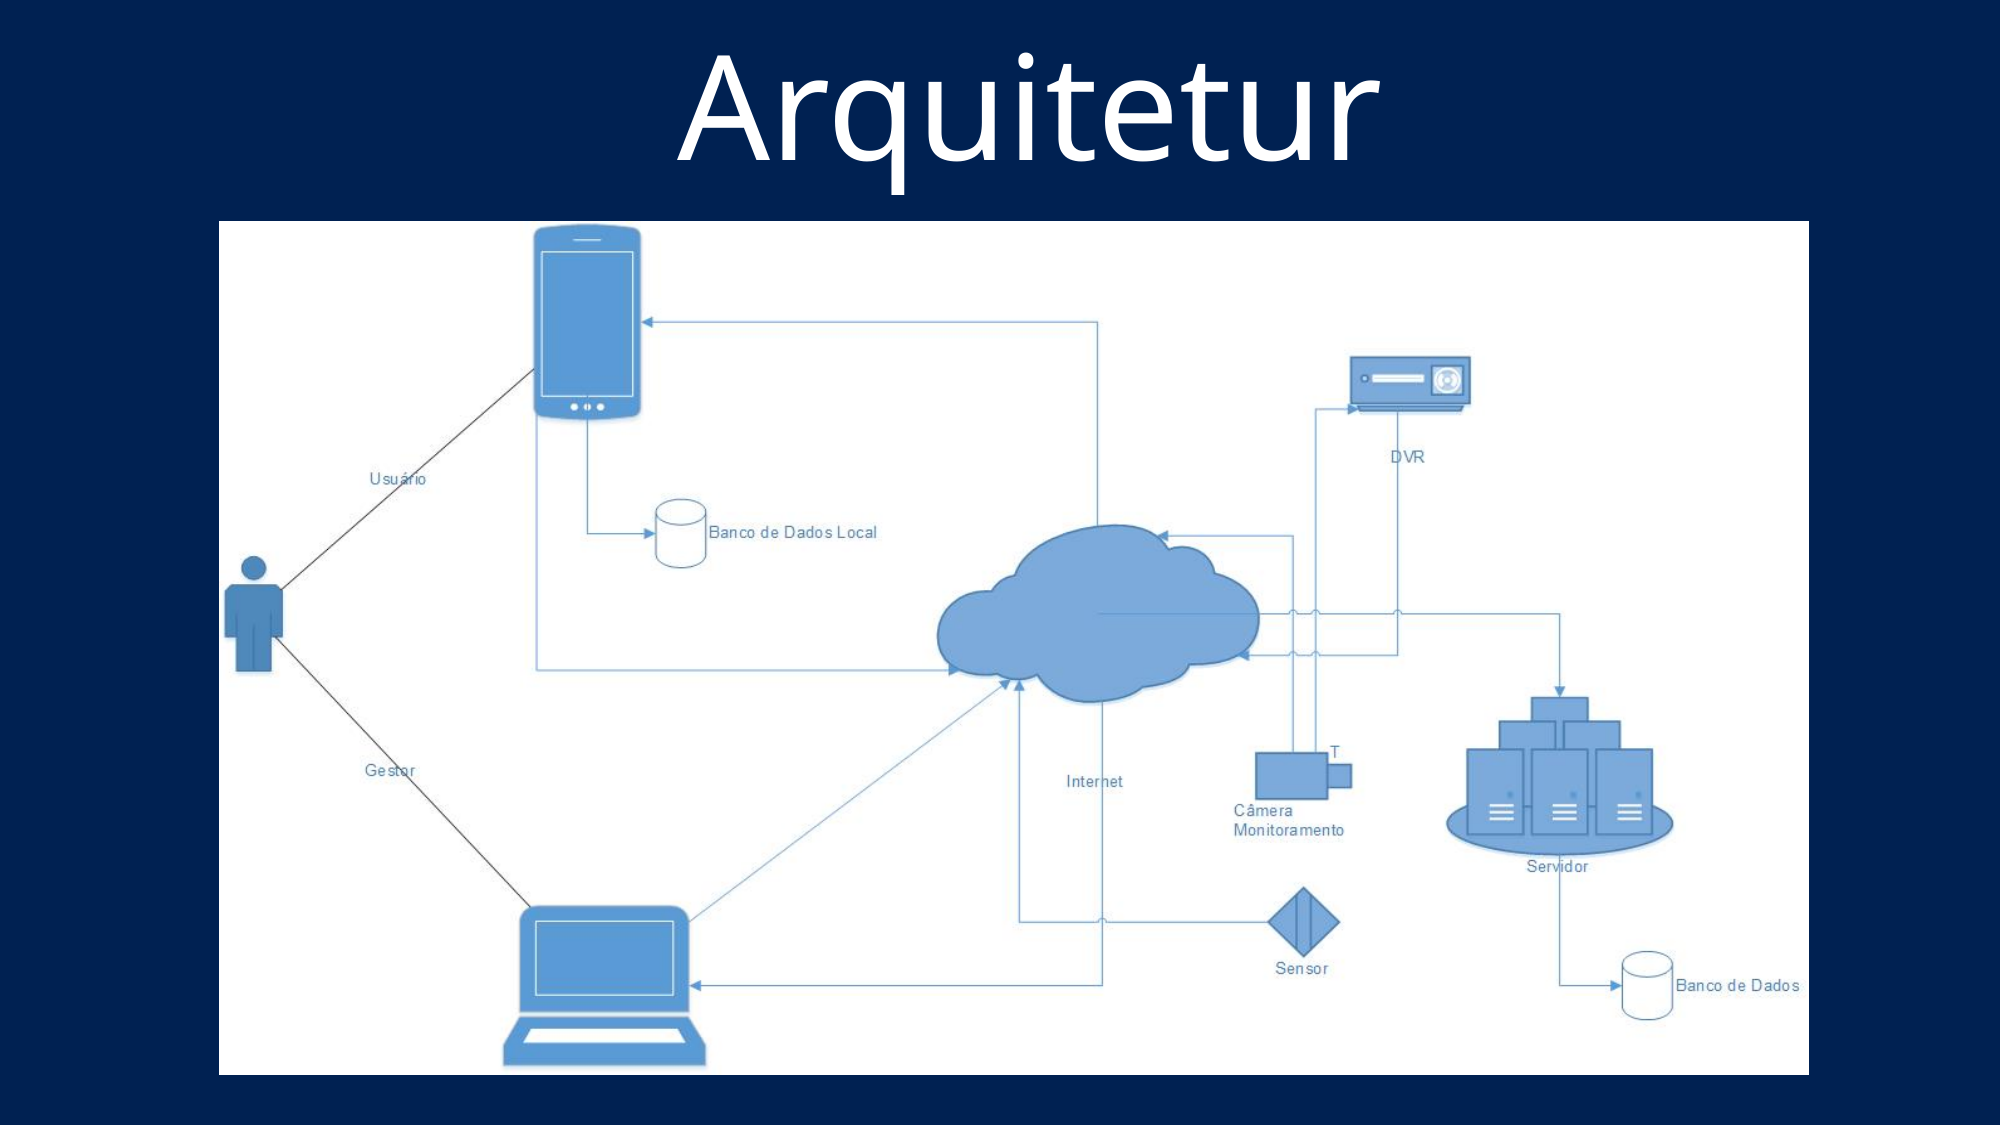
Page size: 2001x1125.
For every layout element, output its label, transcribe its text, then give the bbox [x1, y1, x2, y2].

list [219, 221, 1809, 1075]
text_box Arquitetura [662, 7, 1435, 221]
